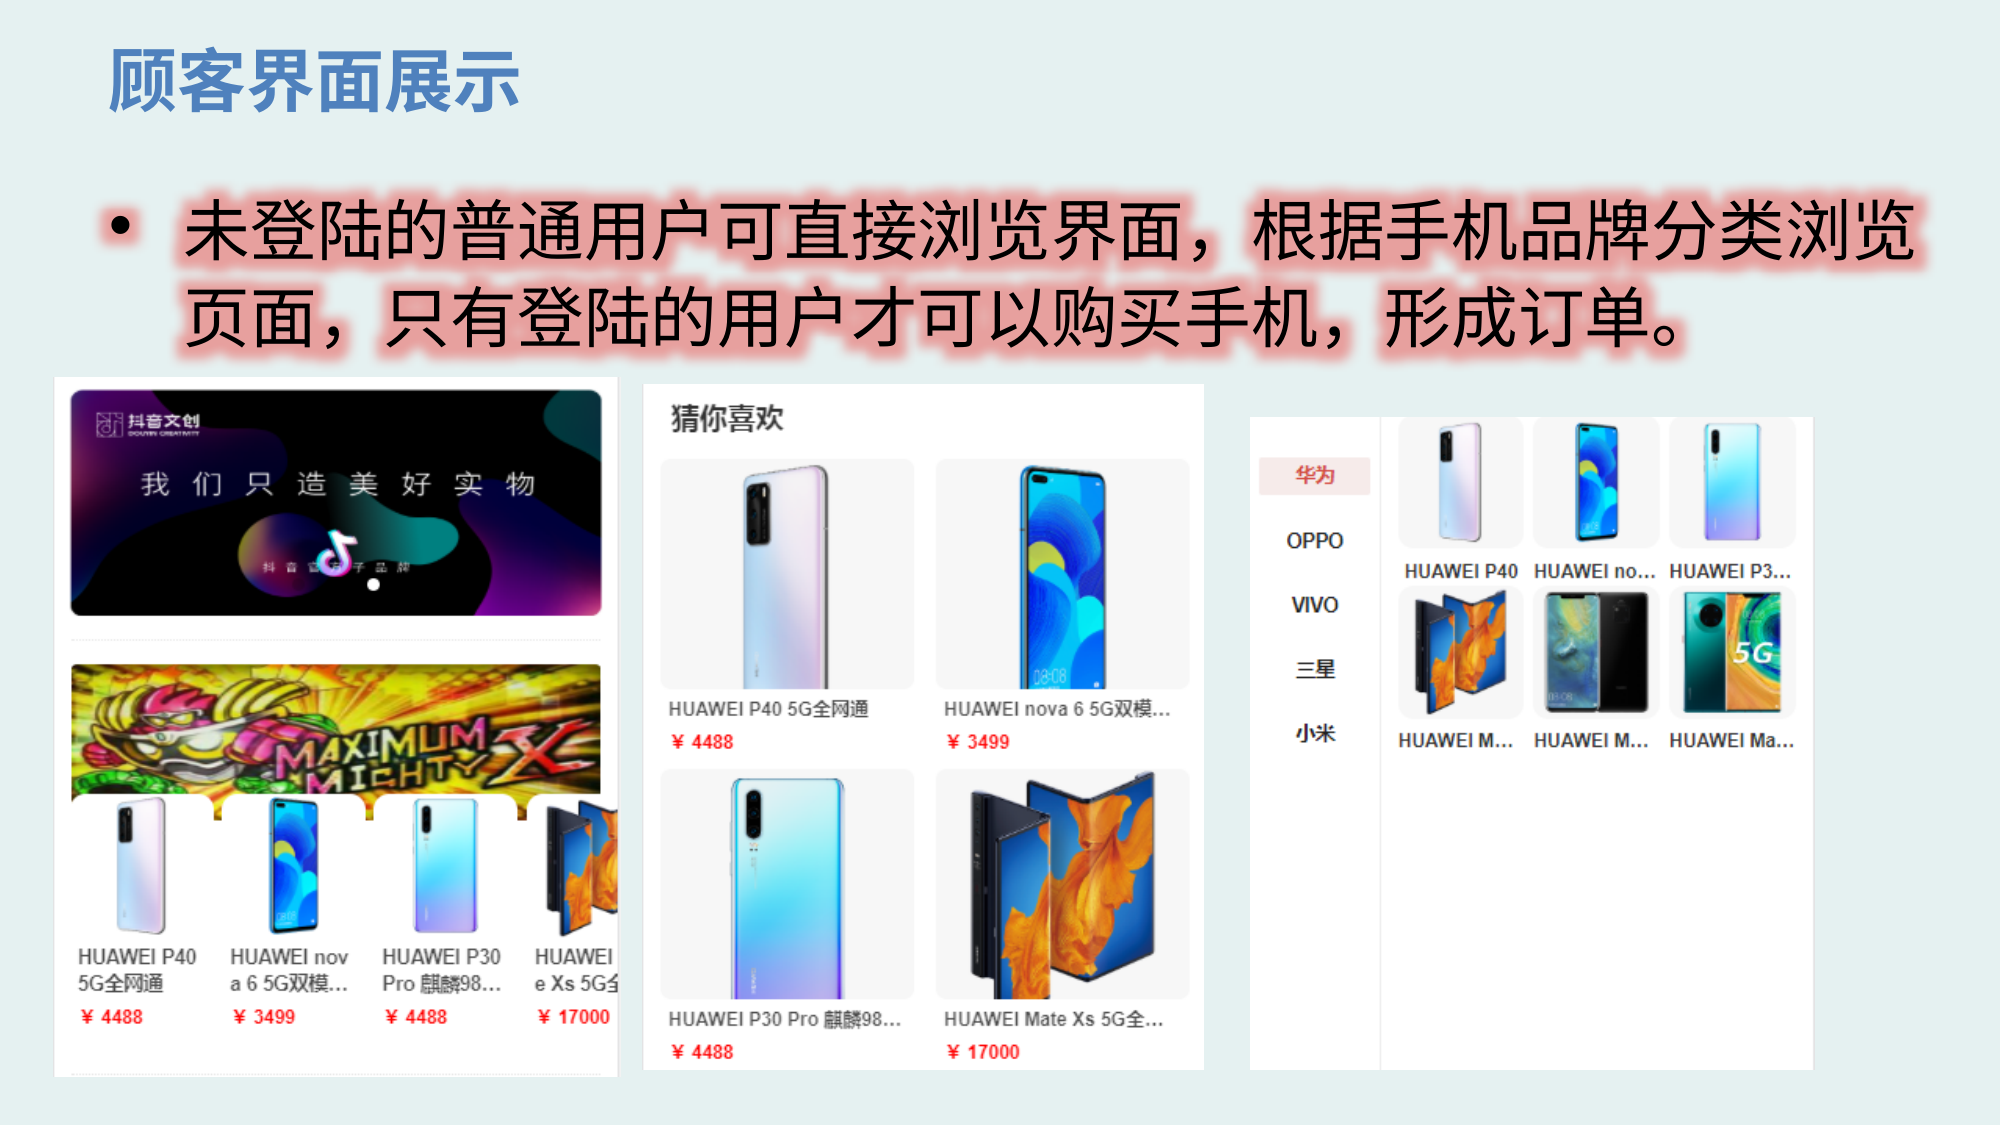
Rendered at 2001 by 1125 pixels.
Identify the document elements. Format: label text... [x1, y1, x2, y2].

text_box 未登陆的普通用户可直接浏览界面，根据手机品牌分类浏览页面，只有登陆的用户才可以购买手机，形成订单。 [93, 168, 1938, 377]
picture [642, 384, 1204, 1070]
picture [1250, 417, 1815, 1070]
picture [53, 377, 621, 1078]
title 顾客界面展示 [93, 27, 982, 133]
